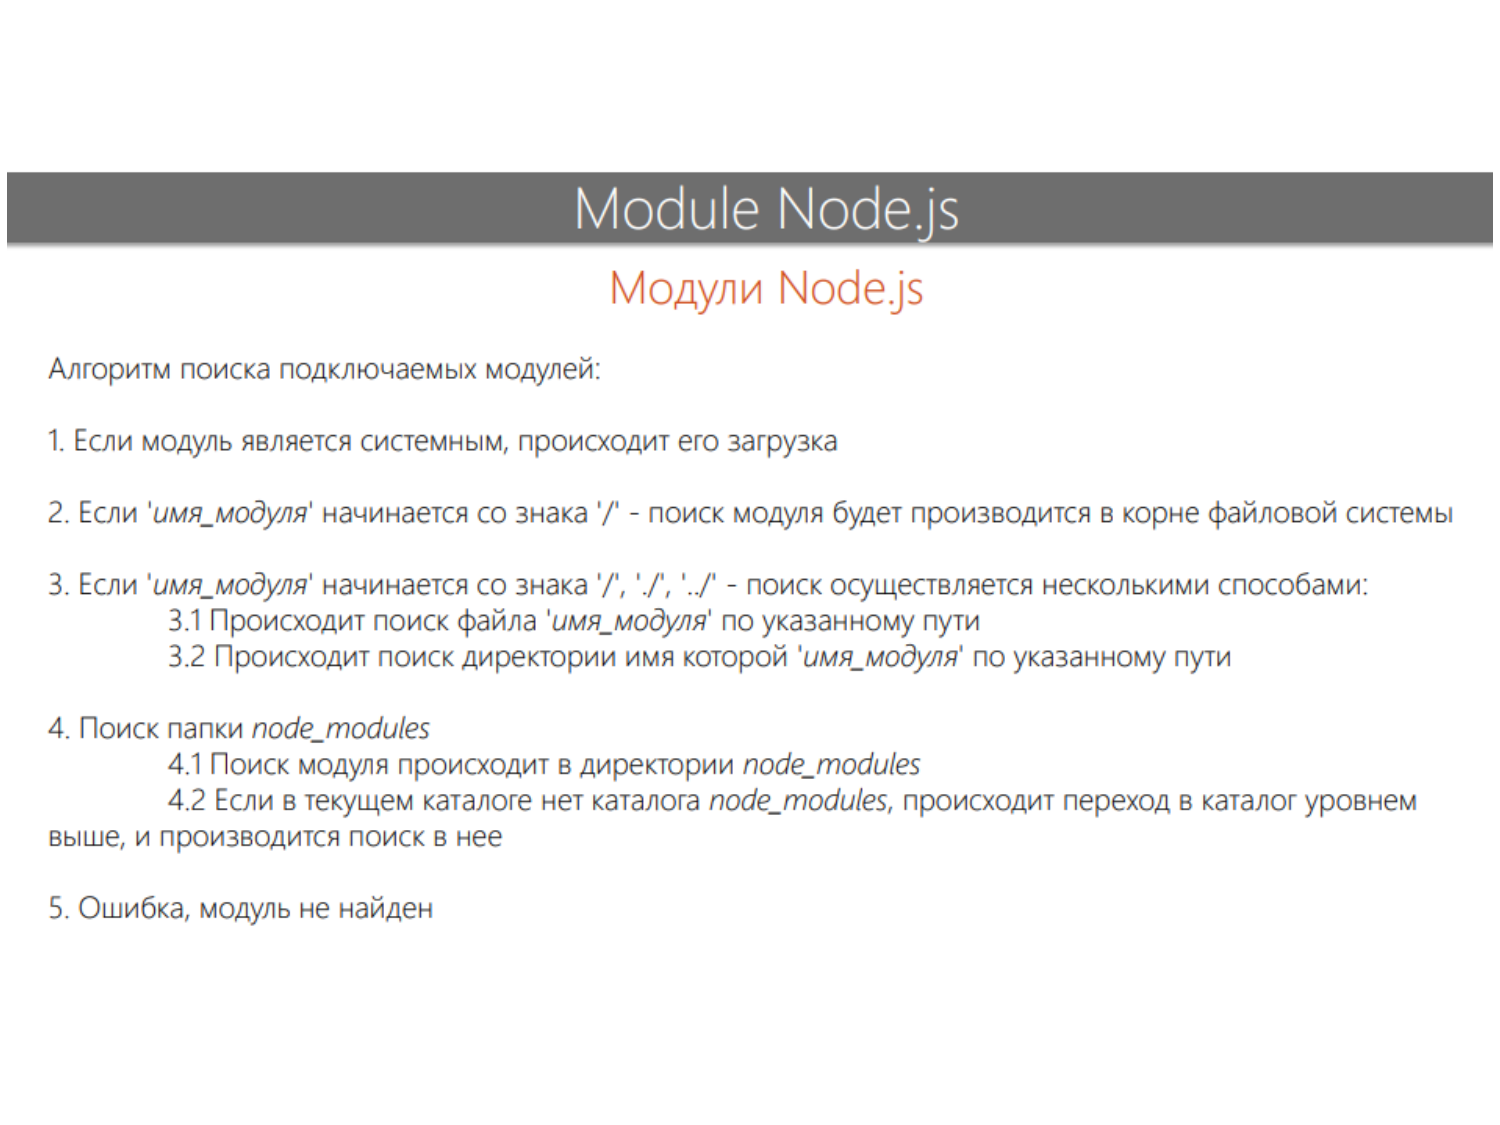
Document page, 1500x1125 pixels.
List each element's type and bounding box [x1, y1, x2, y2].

picture [7, 159, 1493, 965]
